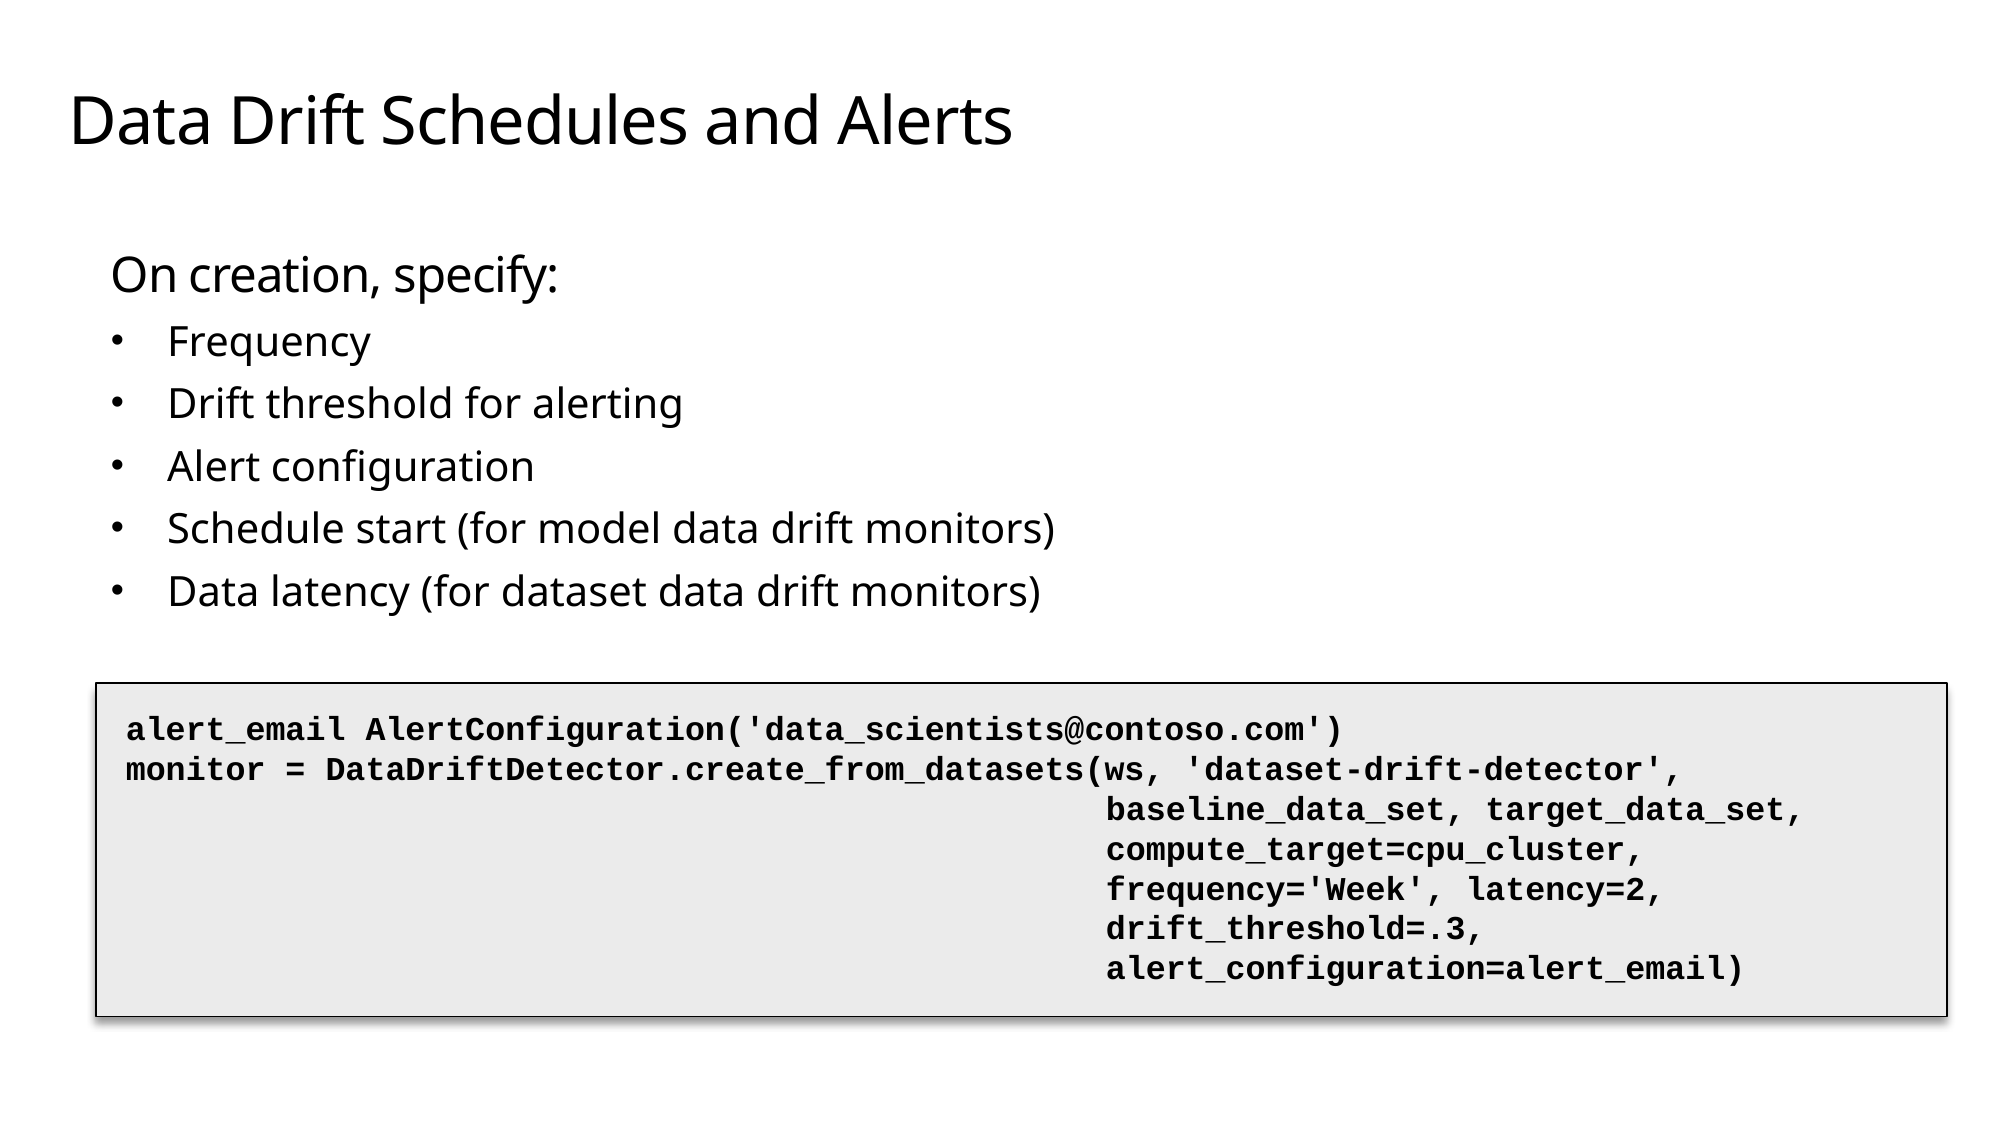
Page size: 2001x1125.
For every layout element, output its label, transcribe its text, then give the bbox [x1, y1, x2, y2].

list On creation, specify: Frequency Drift threshold for alerting Alert configuration Schedule start (for model data drift monitors) Data latency (for dataset data drift monitors) [95, 235, 1904, 626]
title Data Drift Schedules and Alerts [68, 72, 1930, 184]
text_box alert_email AlertConfiguration('data_scientists@contoso.com') monitor = DataDriftDetector.create_from_datasets(ws, 'dataset-drift-detector', baseline_data_set, target_data_set, compute_target=cpu_cluster, frequency='Week', latency=2, drift_threshold=.3, alert_configuration=alert_email) [95, 682, 1948, 1017]
